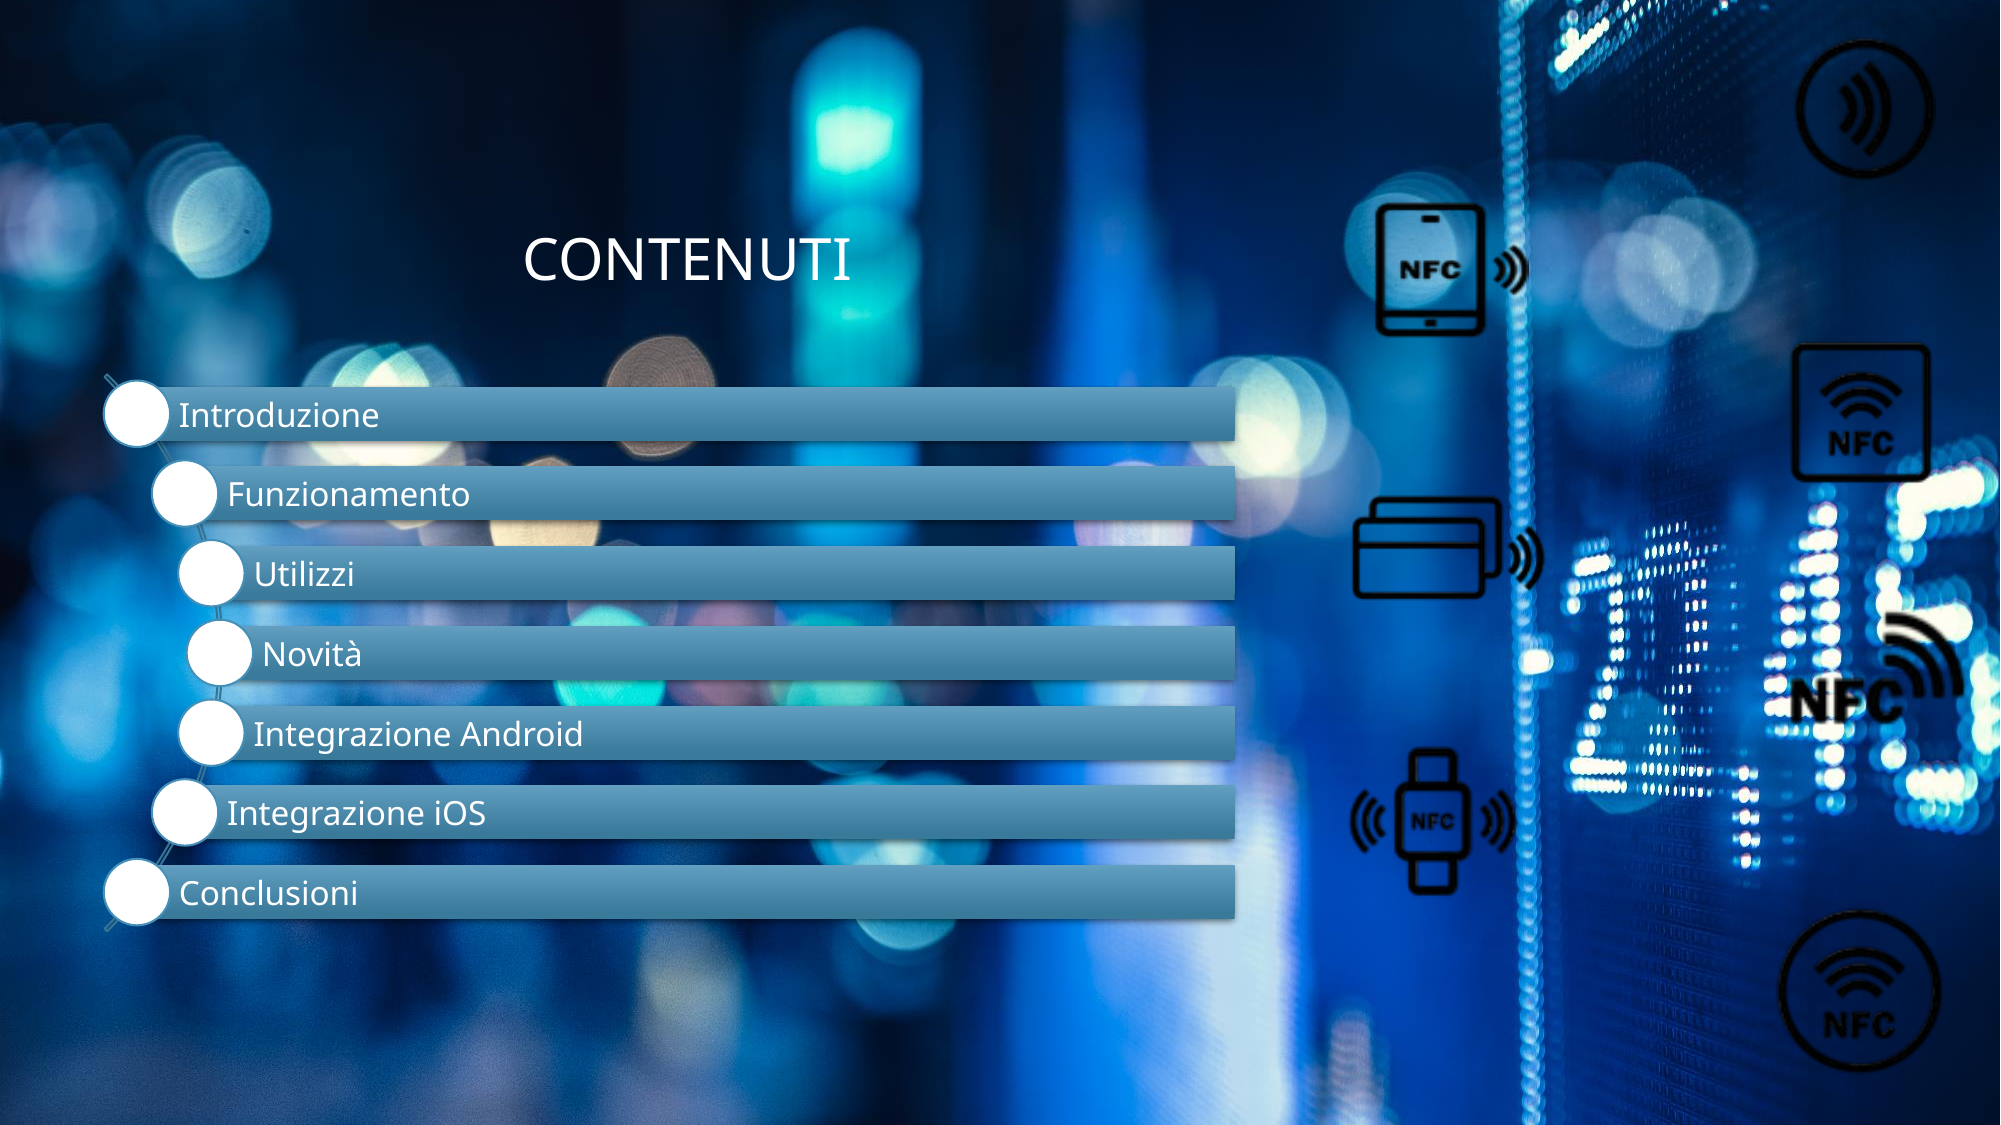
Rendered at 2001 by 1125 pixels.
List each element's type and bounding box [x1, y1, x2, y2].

picture [0, 0, 2000, 1125]
list [95, 359, 1243, 946]
